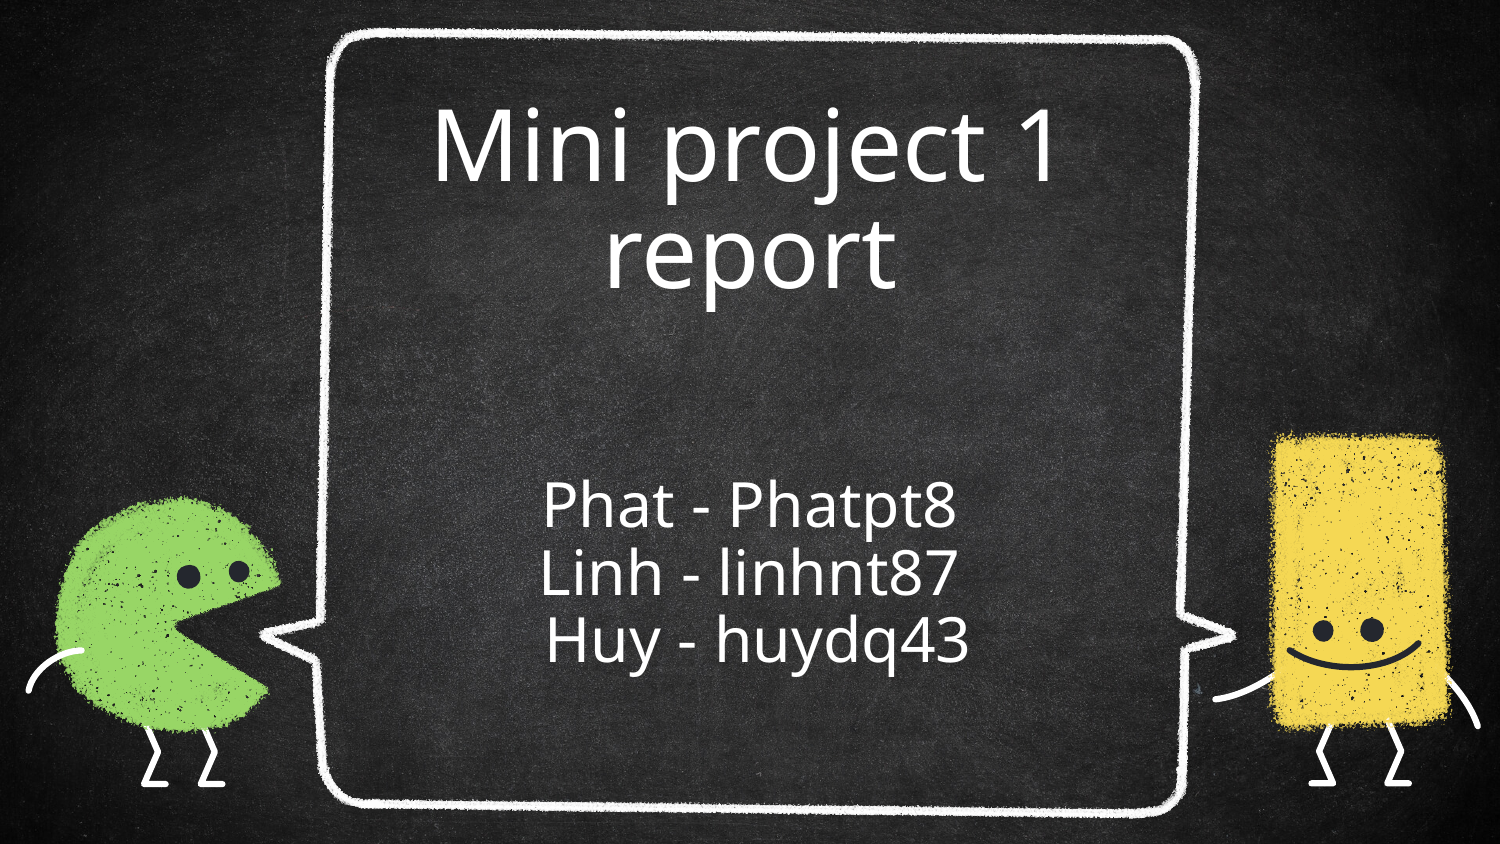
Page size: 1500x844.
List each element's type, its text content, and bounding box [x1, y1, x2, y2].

picture [0, 0, 1500, 844]
text_box Phat - Phatpt8 Linh - linhnt87 Huy - huydq43 [381, 430, 1119, 720]
title Mini project 1 report [381, 88, 1119, 317]
